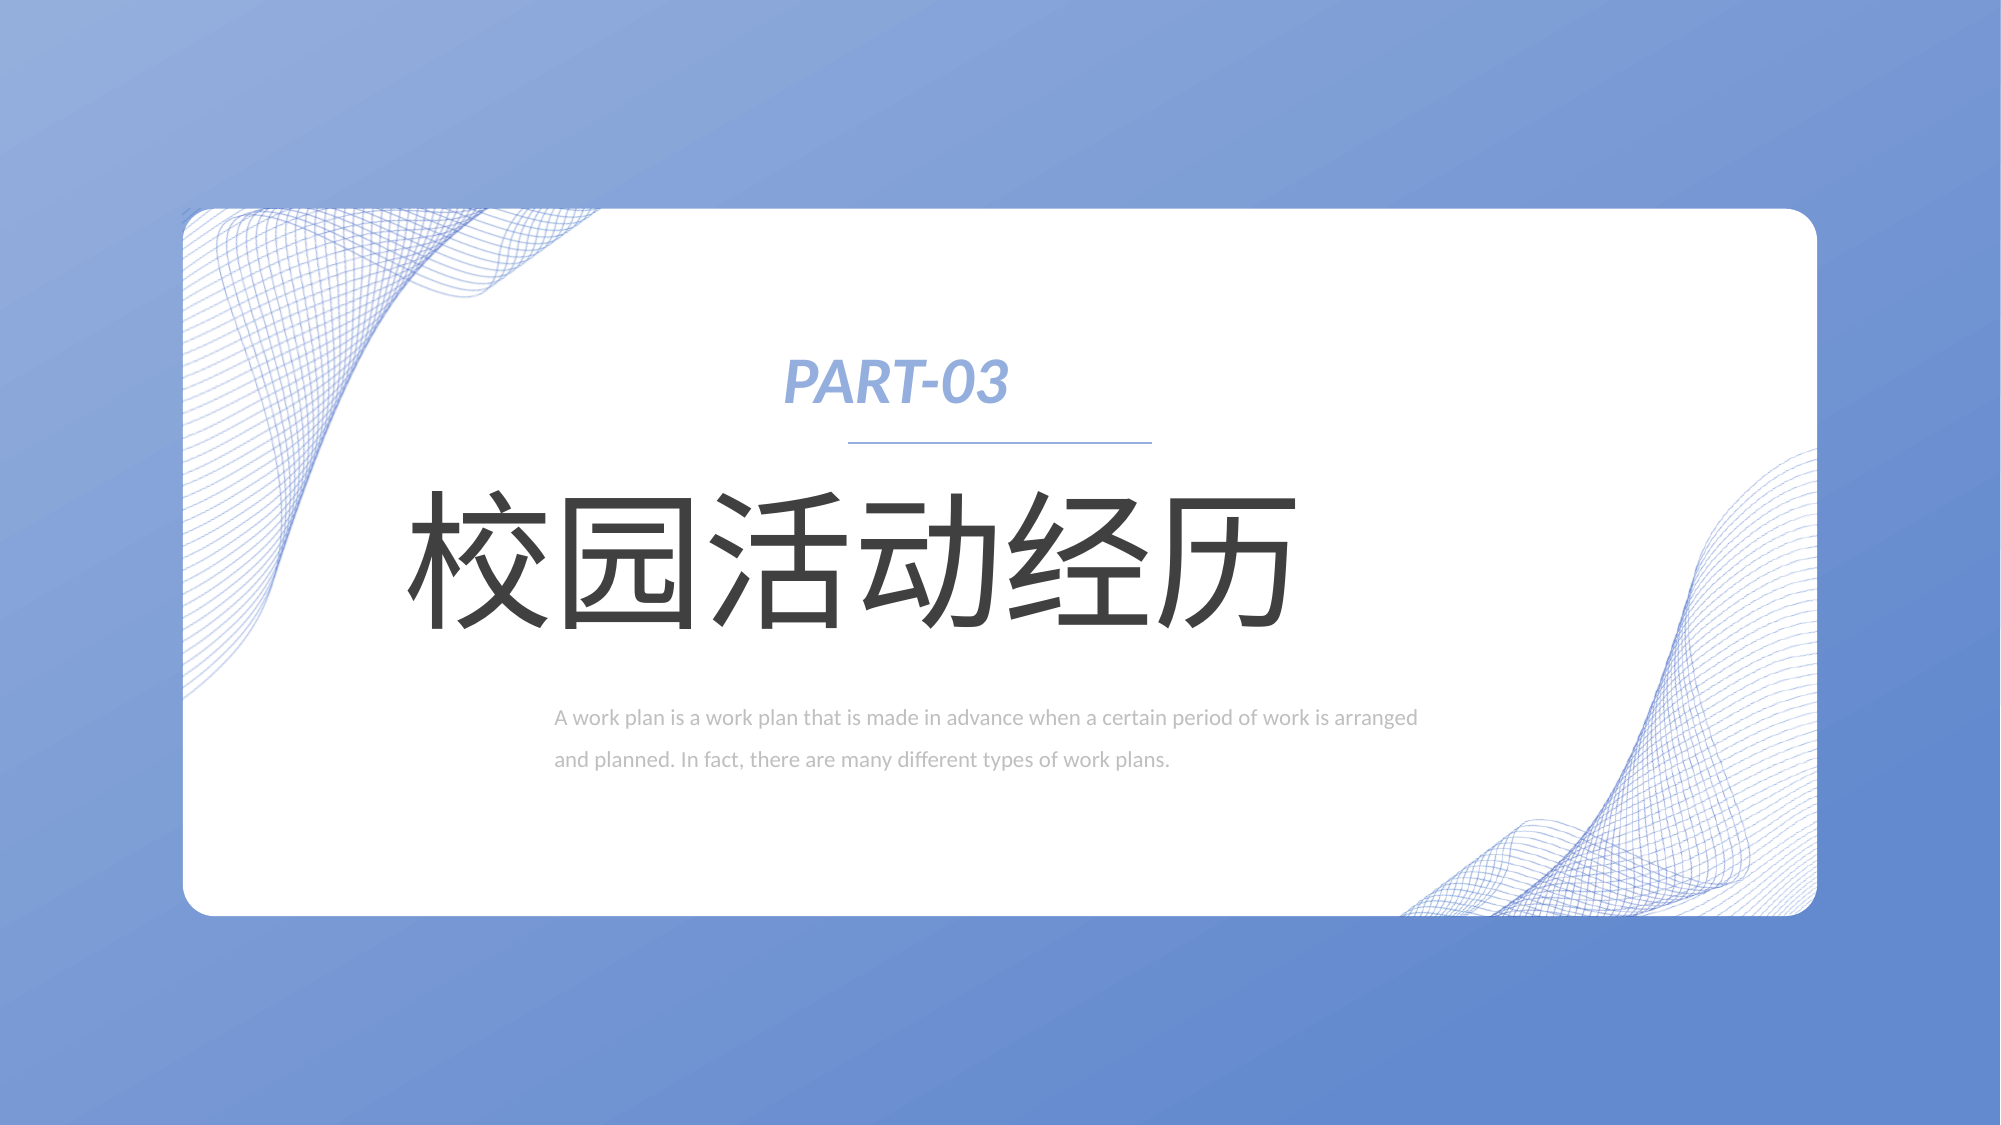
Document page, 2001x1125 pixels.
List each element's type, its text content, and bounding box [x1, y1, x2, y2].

picture [182, 208, 711, 838]
text_box [181, 237, 1788, 918]
text_box 校园活动经历 [711, 459, 1320, 655]
text_box [0, 0, 2000, 1125]
text_box [210, 207, 1819, 888]
text_box PART-03 [768, 329, 1230, 424]
text_box A work plan is a work plan that is made in advance when a certain period of work is arranged and planned. In fact, there are many different types of work plans. [711, 681, 1320, 779]
picture [1320, 339, 1818, 917]
